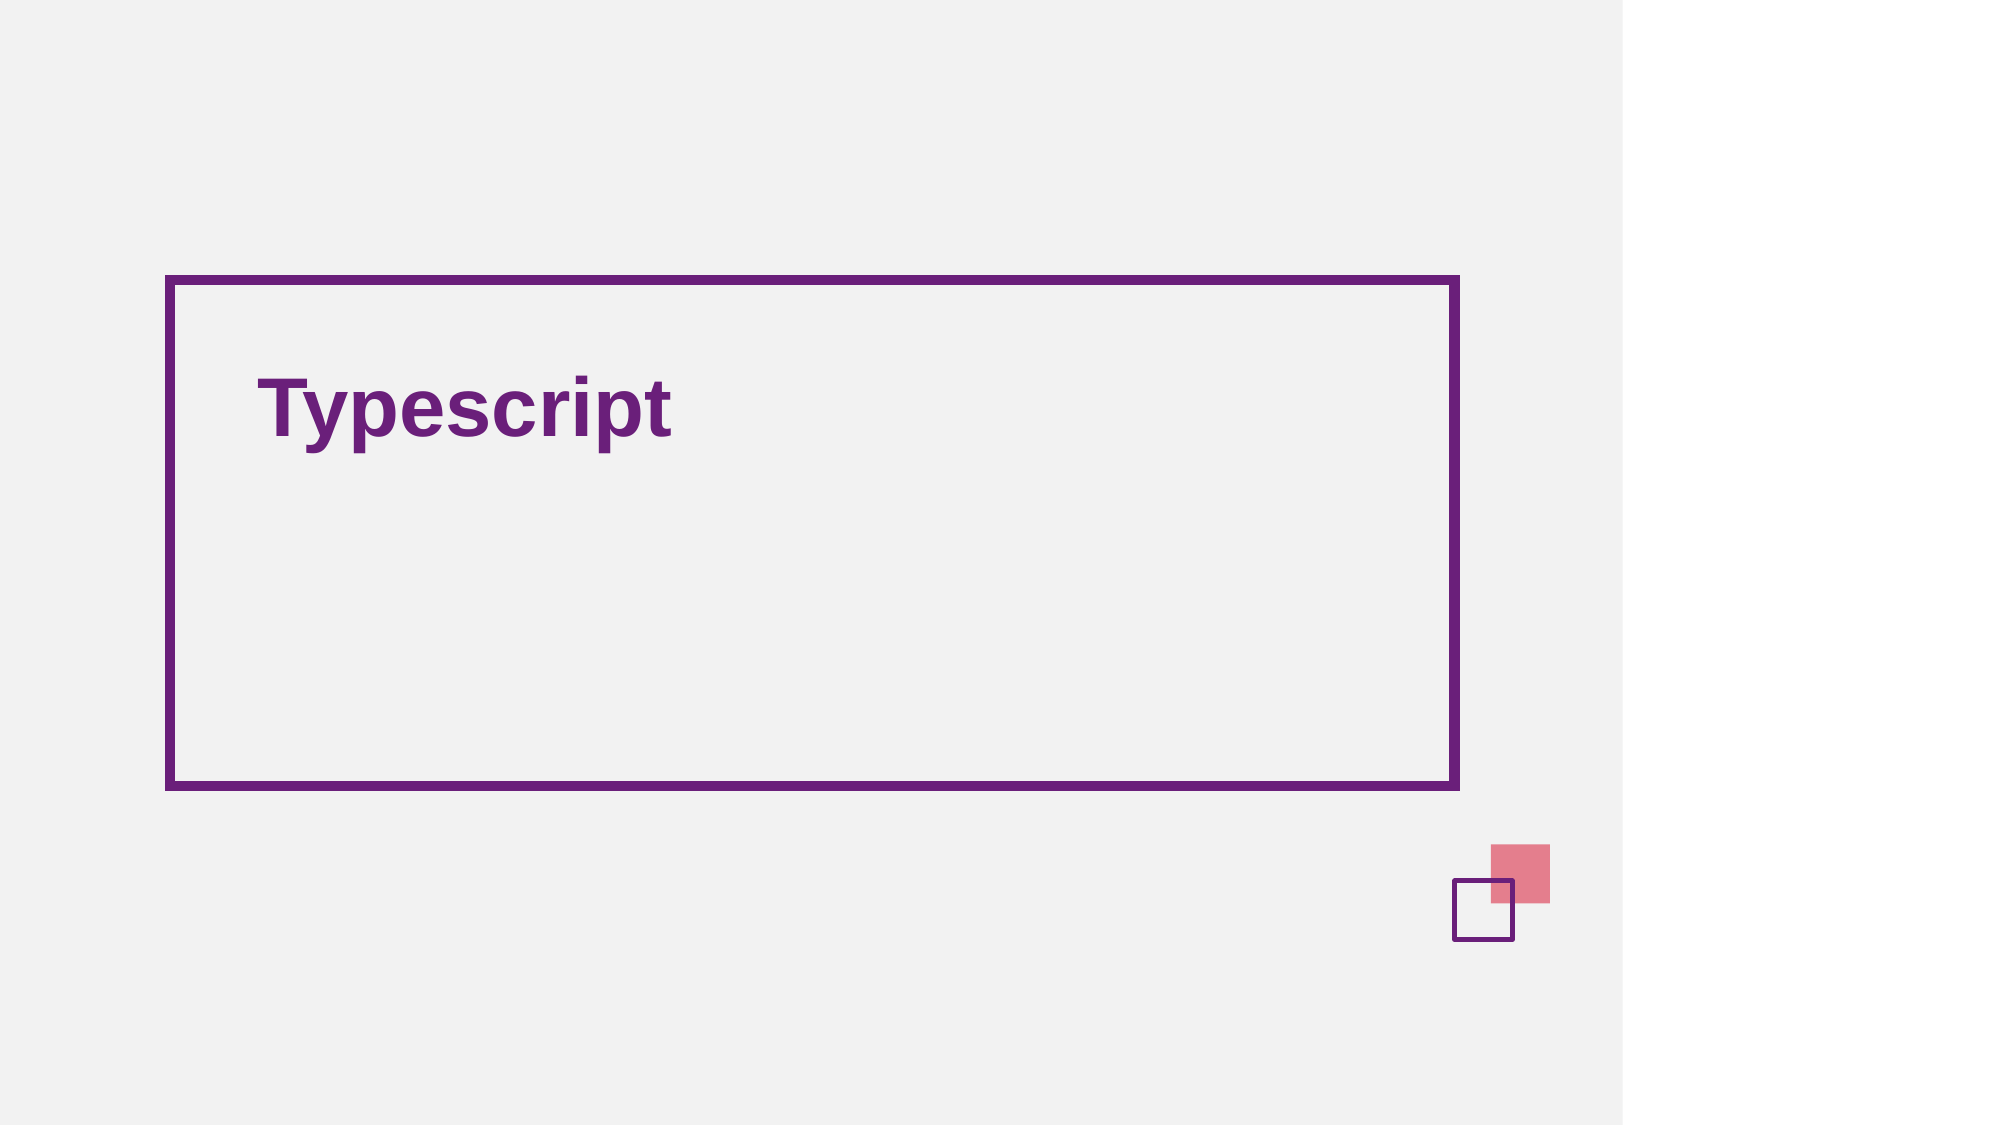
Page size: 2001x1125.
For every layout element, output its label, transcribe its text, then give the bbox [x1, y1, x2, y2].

list Typescript [242, 357, 1382, 704]
